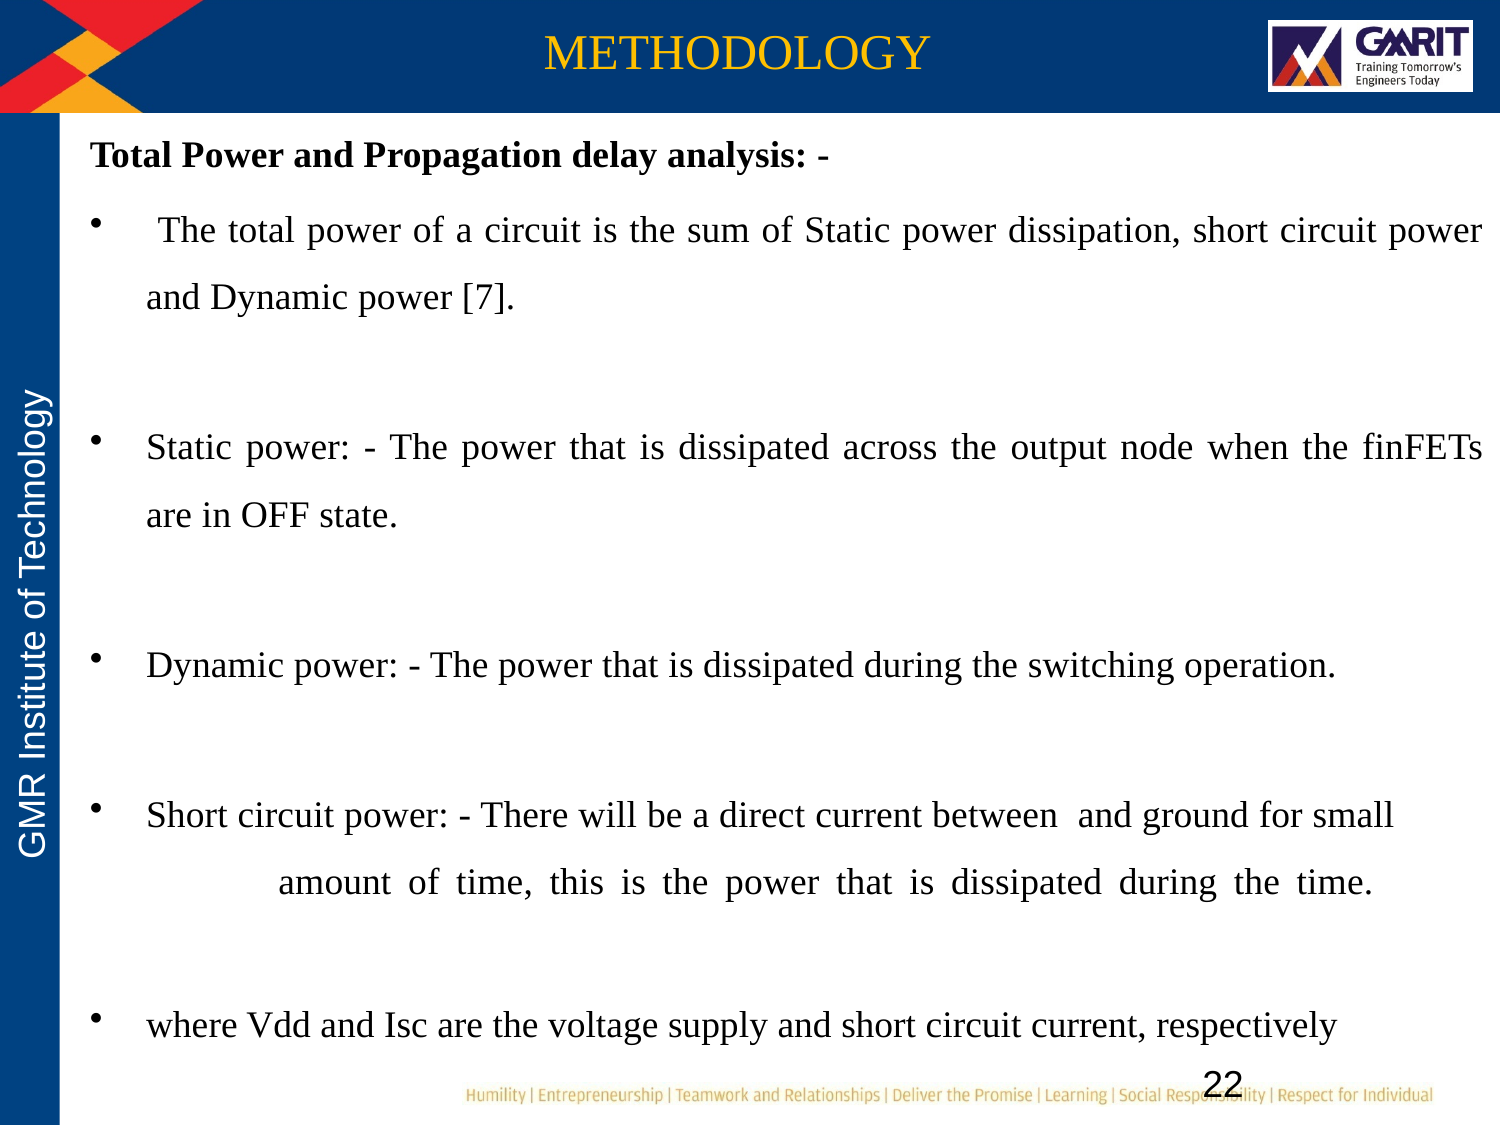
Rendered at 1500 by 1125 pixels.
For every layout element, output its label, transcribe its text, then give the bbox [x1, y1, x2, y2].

picture [0, 0, 1500, 113]
slide_number 22 [1187, 1052, 1500, 1104]
title METHODOLOGY [187, 12, 1288, 101]
picture [462, 1082, 1438, 1107]
